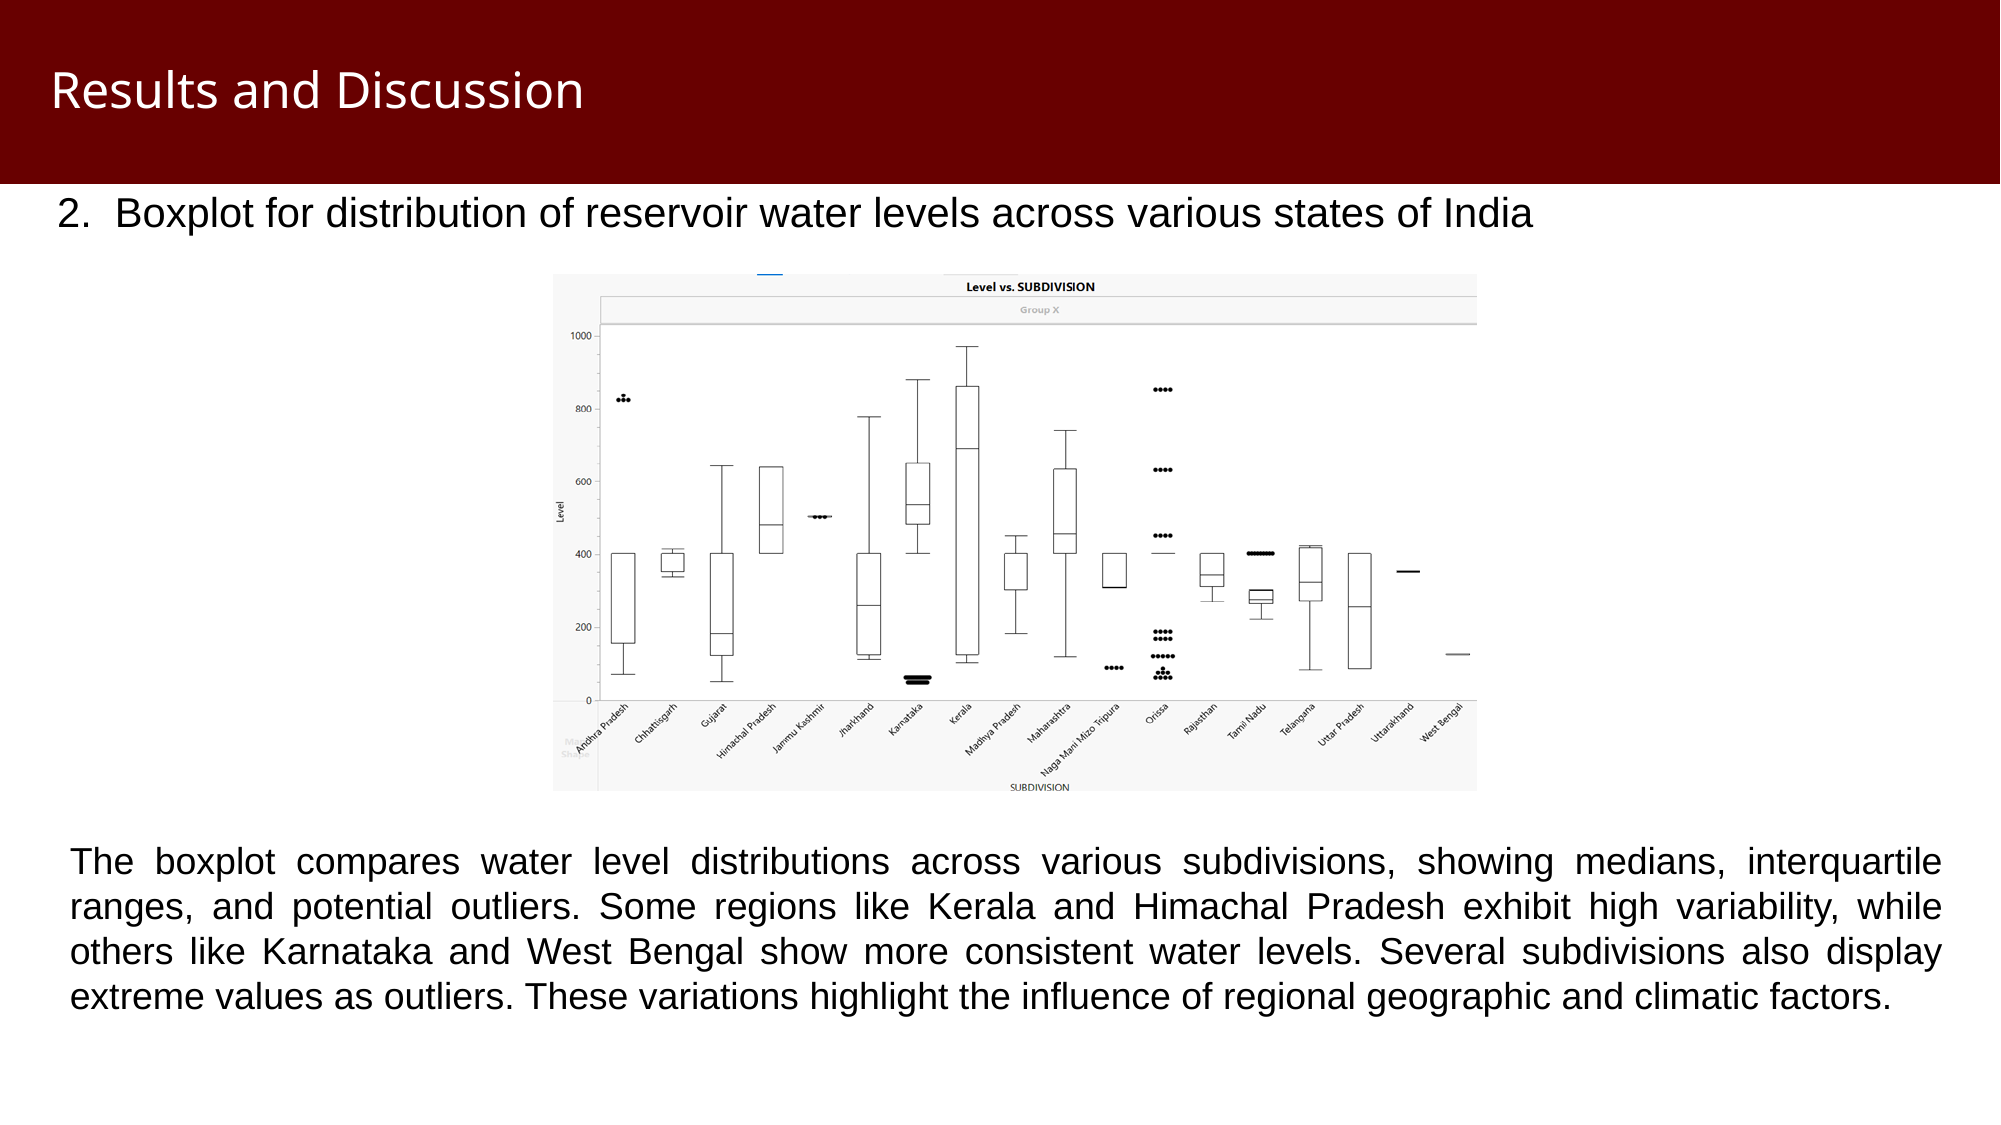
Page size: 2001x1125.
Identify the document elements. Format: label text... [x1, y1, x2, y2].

picture [553, 274, 1477, 791]
text_box The boxplot compares water level distributions across various subdivisions, showing medians, interquartile ranges, and potential outliers. Some regions like Kerala and Himachal Pradesh exhibit high variability, while others like Karnataka and West Bengal show more consistent water levels. Several subdivisions also display extreme values as outliers. These variations highlight the influence of regional geographic and climatic factors. [55, 829, 1958, 1025]
text_box 2. Boxplot for distribution of reservoir water levels across various states of India [42, 184, 1958, 1038]
text_box Results and Discussion [0, 0, 2000, 184]
